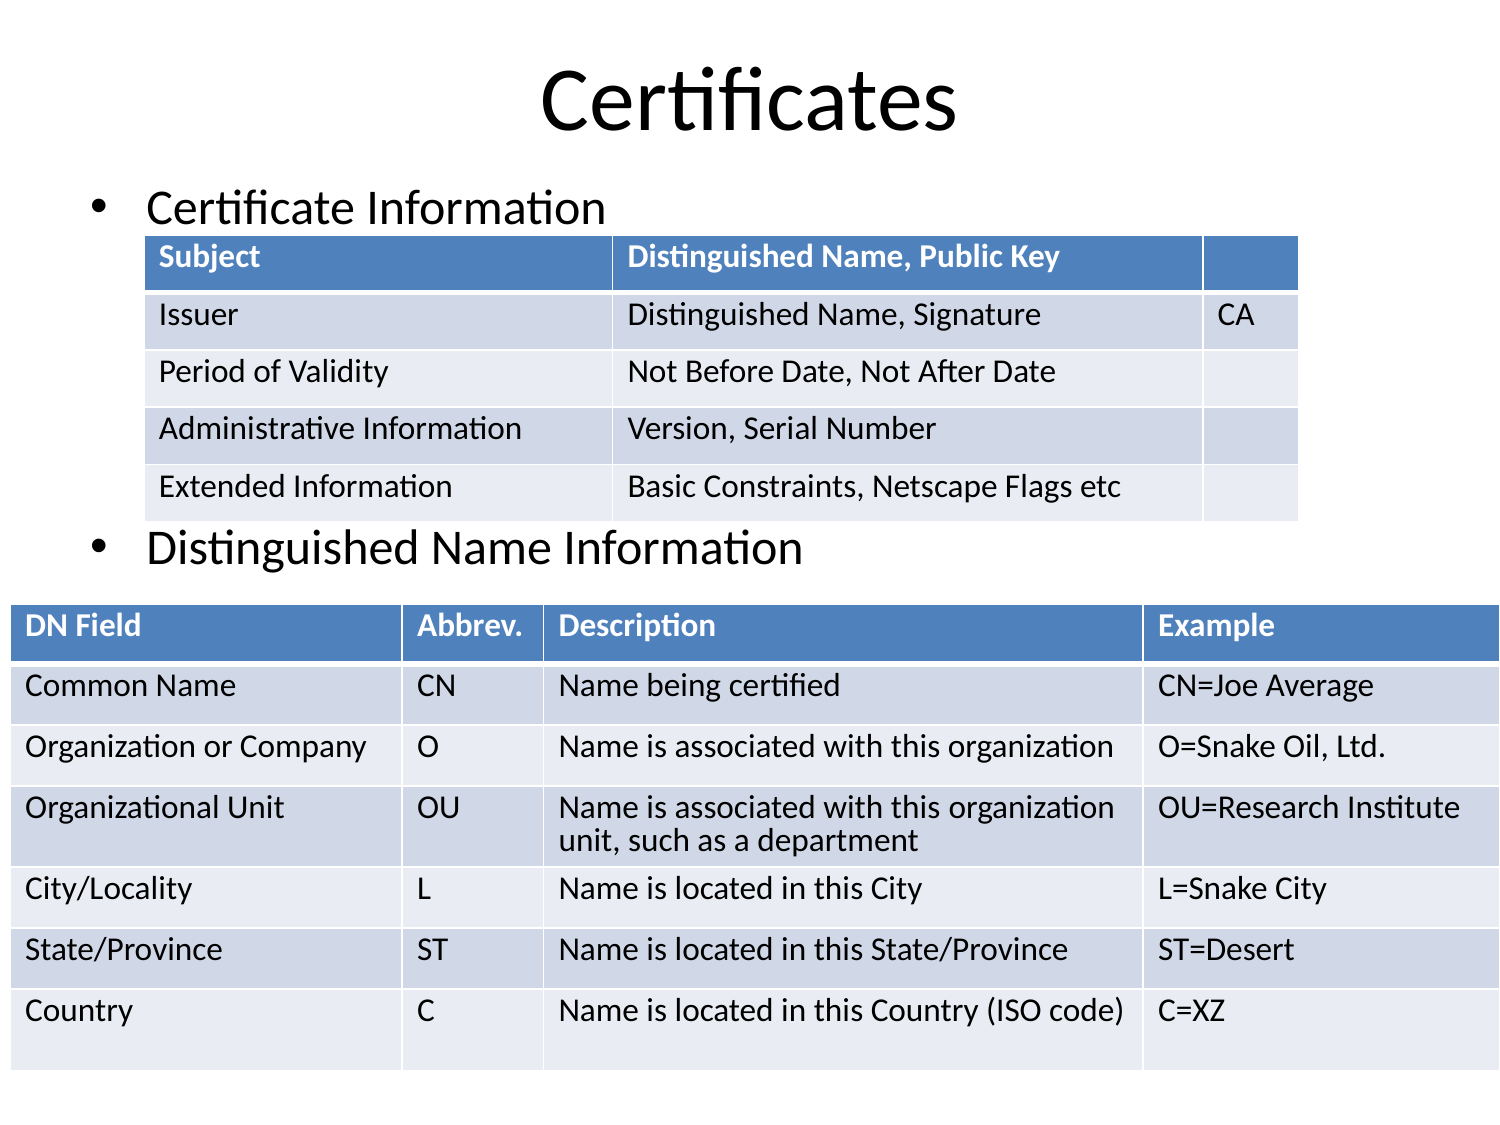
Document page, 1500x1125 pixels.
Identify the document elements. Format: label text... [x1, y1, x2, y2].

table_cell City/Locality [11, 868, 401, 927]
table_header Abbrev. [403, 605, 543, 661]
table_header Subject [145, 236, 612, 290]
list Certificate Information Distinguished Name Information [75, 167, 1425, 603]
table_cell Version, Serial Number [613, 408, 1202, 464]
table_cell CN=Joe Average [1144, 667, 1499, 724]
table_cell O=Snake Oil, Ltd. [1144, 726, 1499, 785]
table_cell Common Name [11, 667, 401, 724]
table_cell Extended Information [145, 465, 612, 521]
table_cell ST=Desert [1144, 929, 1499, 988]
table_header Distinguished Name, Public Key [613, 236, 1202, 290]
table_cell Name being certified [544, 667, 1142, 724]
table_cell ST [403, 929, 543, 988]
table_cell Name is located in this Country (ISO code) [544, 990, 1142, 1070]
table_cell Name is associated with this organization [544, 726, 1142, 785]
table_cell Country [11, 990, 401, 1070]
table_cell O [403, 726, 543, 785]
table_cell OU=Research Institute [1144, 787, 1499, 866]
table_cell [1204, 408, 1298, 464]
table_cell [1204, 351, 1298, 406]
title Certificates [75, 0, 1425, 167]
table_cell L [403, 868, 543, 927]
table_header DN Field [11, 605, 401, 661]
table_cell Distinguished Name, Signature [613, 295, 1202, 349]
table_cell Issuer [145, 295, 612, 349]
table_cell Not Before Date, Not After Date [613, 351, 1202, 406]
table_cell Name is located in this State/Province [544, 929, 1142, 988]
table_cell Name is located in this City [544, 868, 1142, 927]
table_cell Organization or Company [11, 726, 401, 785]
table_cell CA [1204, 295, 1298, 349]
table_cell CN [403, 667, 543, 724]
table_cell [1204, 465, 1298, 521]
table_cell C=XZ [1144, 990, 1499, 1070]
table_cell Organizational Unit [11, 787, 401, 866]
table_header Description [544, 605, 1142, 661]
table_header [1204, 236, 1298, 290]
table_cell Basic Constraints, Netscape Flags etc [613, 465, 1202, 521]
table_header Example [1144, 605, 1499, 661]
table_cell Period of Validity [145, 351, 612, 406]
table_cell Name is associated with this organization unit, such as a department [544, 787, 1142, 866]
table_cell State/Province [11, 929, 401, 988]
table_cell OU [403, 787, 543, 866]
table_cell C [403, 990, 543, 1070]
table_cell L=Snake City [1144, 868, 1499, 927]
table_cell Administrative Information [145, 408, 612, 464]
